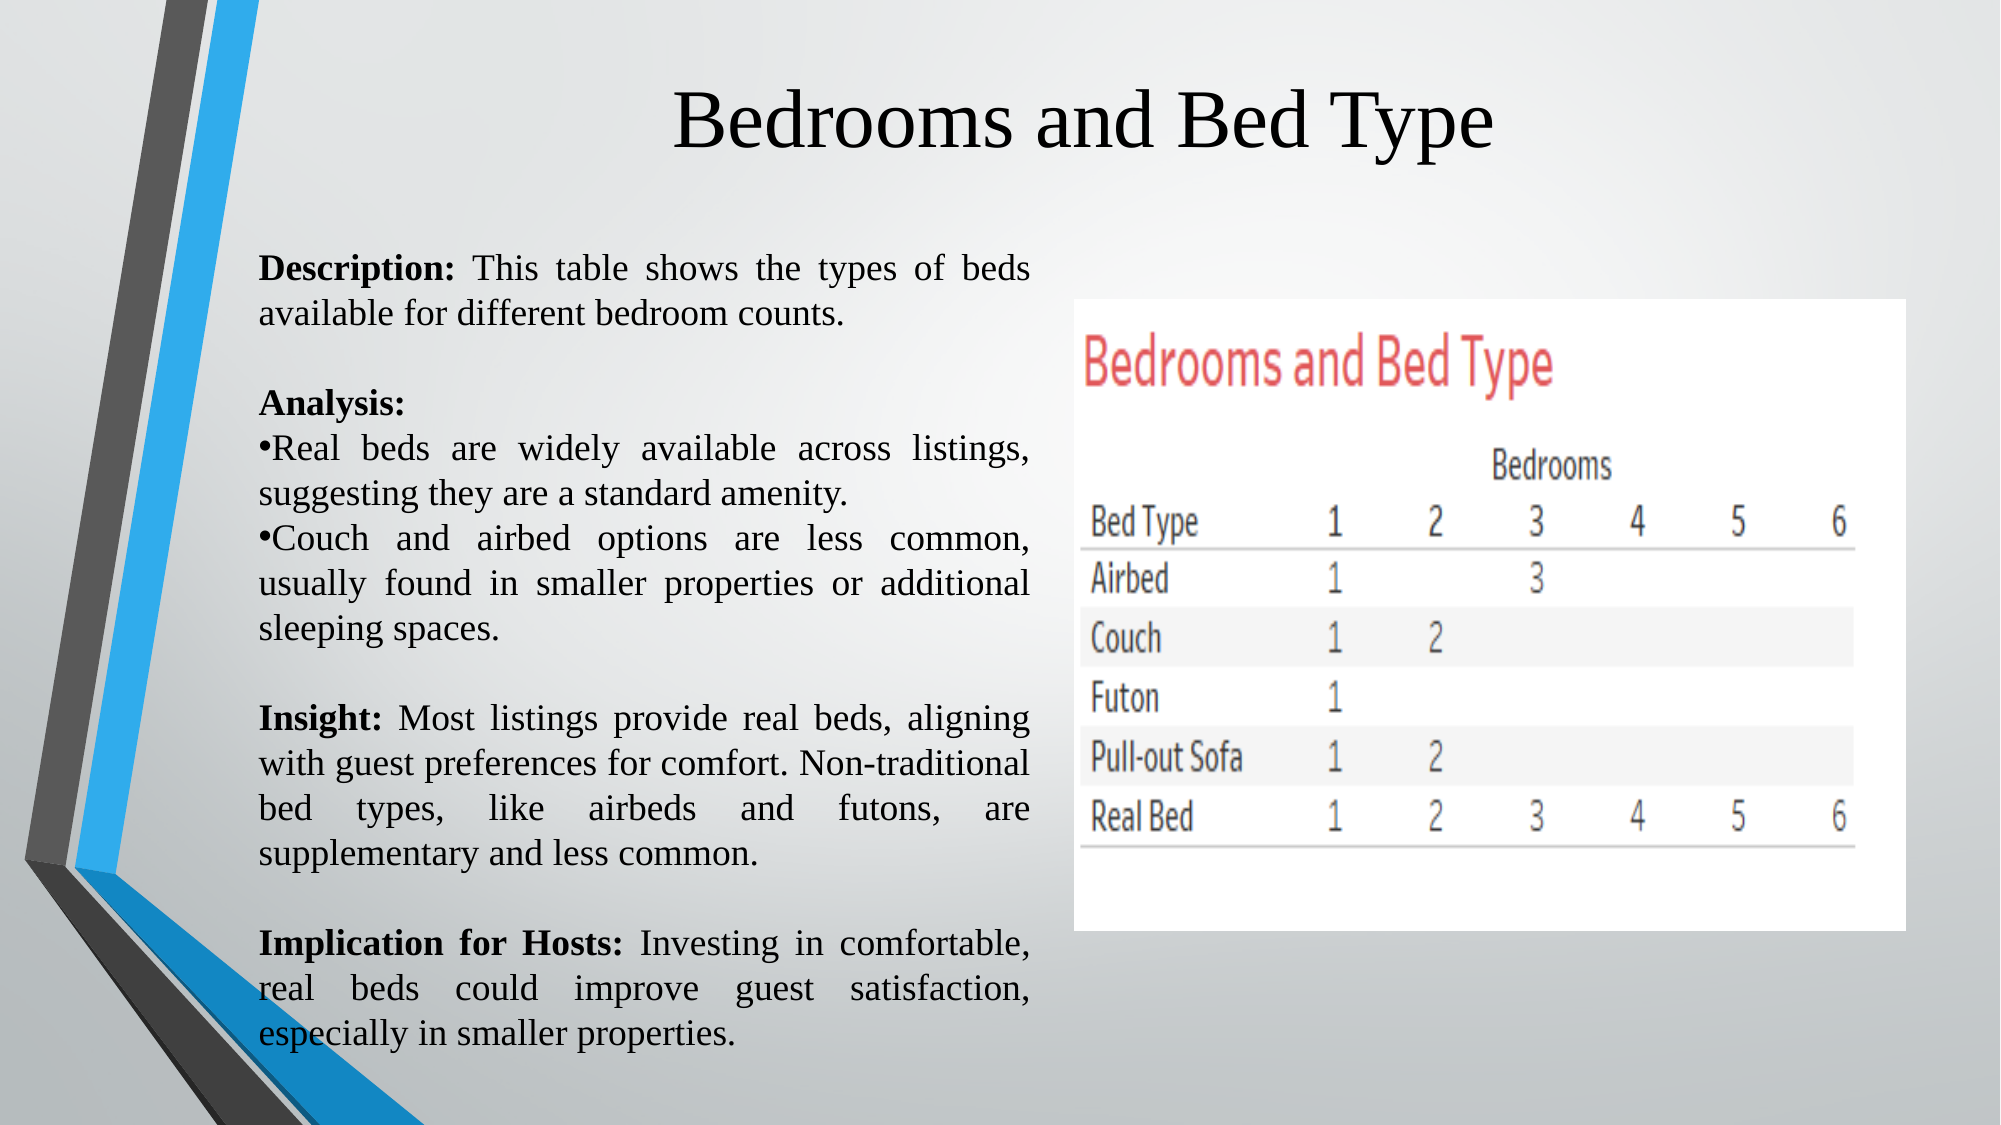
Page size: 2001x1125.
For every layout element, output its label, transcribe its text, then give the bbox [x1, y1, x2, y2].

list Description: This table shows the types of beds available for different bedroom counts. Analysis: Real beds are widely available across listings, suggesting they are a standard amenity. Couch and airbed options are less common, usually found in smaller properties or additional sleeping spaces. Insight: Most listings provide real beds, aligning with guest preferences for comfort. Non-traditional bed types, like airbeds and futons, are supplementary and less common. Implication for Hosts: Investing in comfortable, real beds could improve guest satisfaction, especially in smaller properties. [243, 235, 1047, 1061]
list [1074, 299, 1906, 931]
title Bedrooms and Bed Type [262, 53, 1906, 175]
